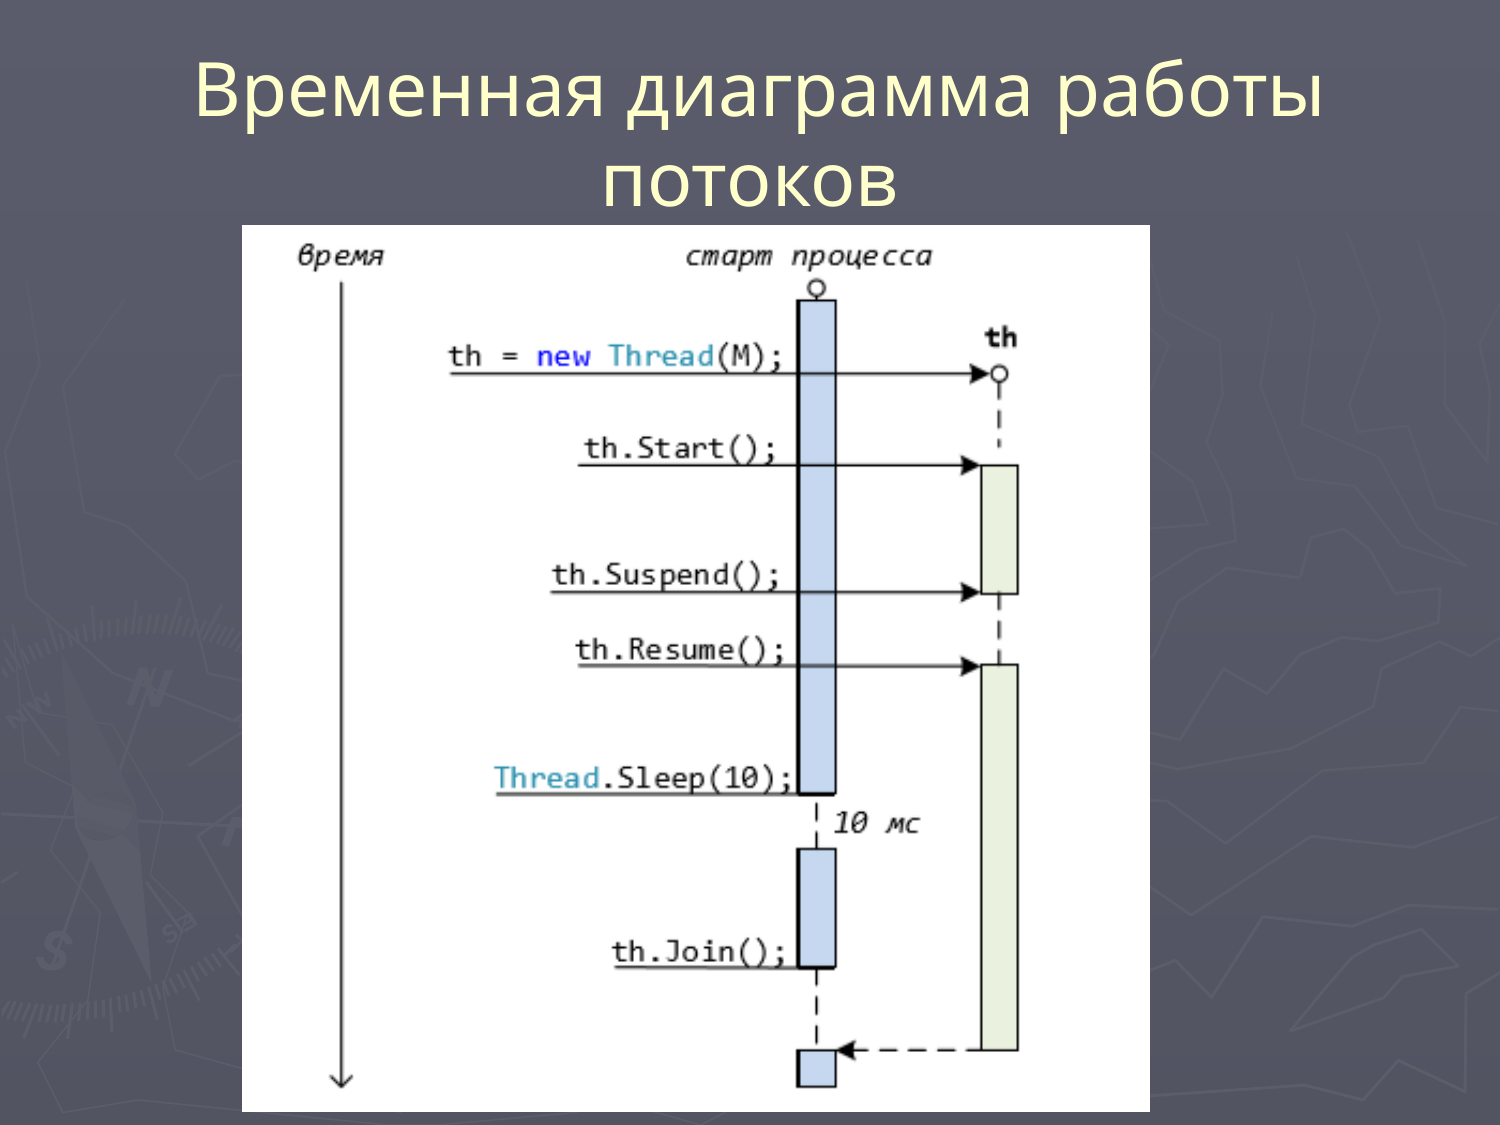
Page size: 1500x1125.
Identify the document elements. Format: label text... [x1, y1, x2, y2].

title Временная диаграмма работы потоков [49, 37, 1451, 225]
picture [241, 225, 1150, 1112]
